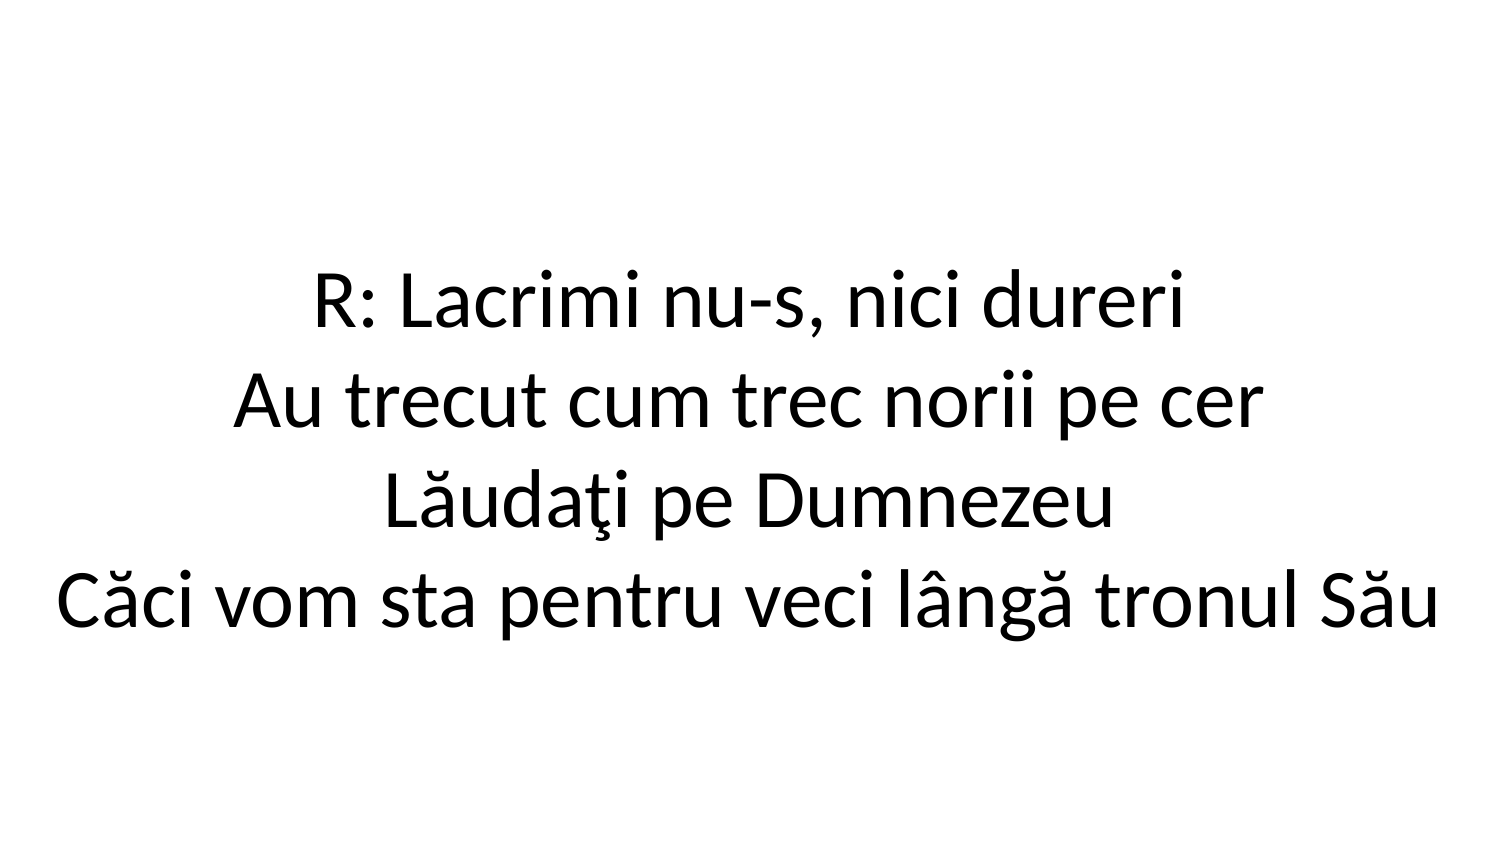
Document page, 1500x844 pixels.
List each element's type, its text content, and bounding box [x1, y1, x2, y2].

text_box R: Lacrimi nu-s, nici dureri Au trecut cum trec norii pe cer Lăudaţi pe Dumnezeu Căci vom sta pentru veci lângă tronul Său [42, 192, 1458, 652]
